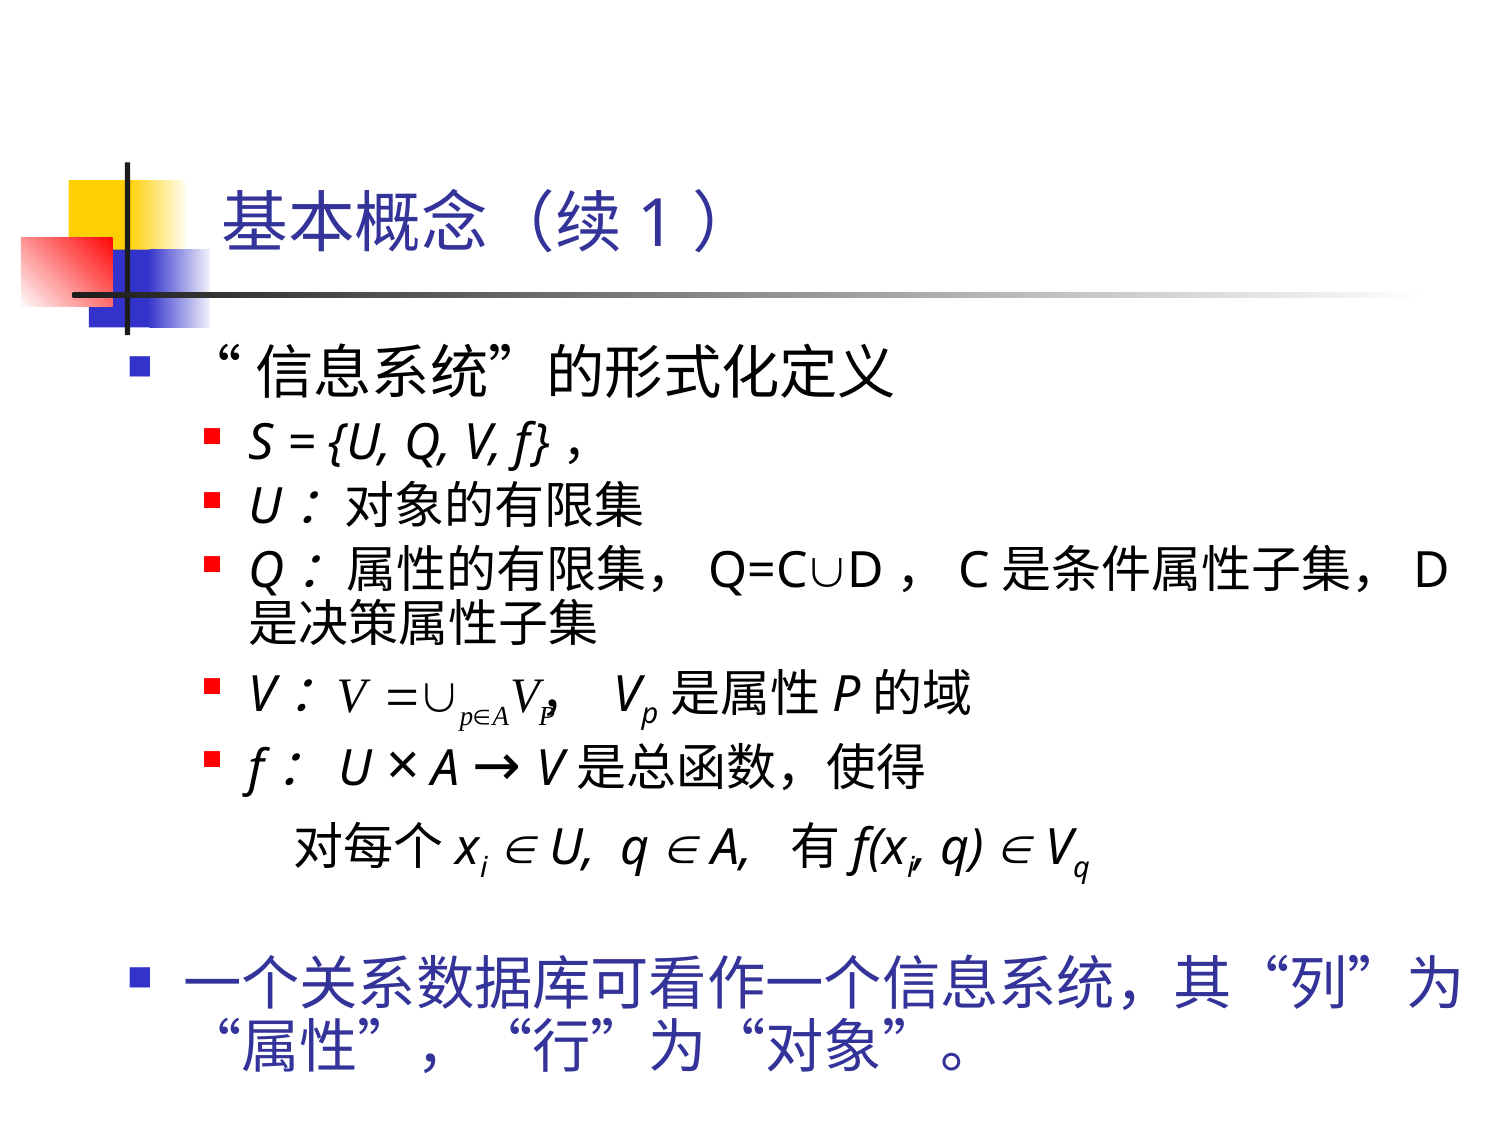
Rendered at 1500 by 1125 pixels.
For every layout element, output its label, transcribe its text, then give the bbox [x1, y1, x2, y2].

text_box 基本概念（续1） [206, 27, 1485, 268]
text_box “信息系统”的形式化定义 S = {U, Q, V, f}， U：对象的有限集 Q：属性的有限集，Q=CD，C是条件属性子集，D是决策属性子集 V： ， Vp是属性P的域 f：U × A → V是总函数，使得 对每个xi  U, q  A, 有f(xi, q)  Vq 一个关系数据库可看作一个信息系统，其“列”为“属性”，“行”为“对象”。 [112, 336, 1500, 1092]
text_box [336, 668, 562, 738]
